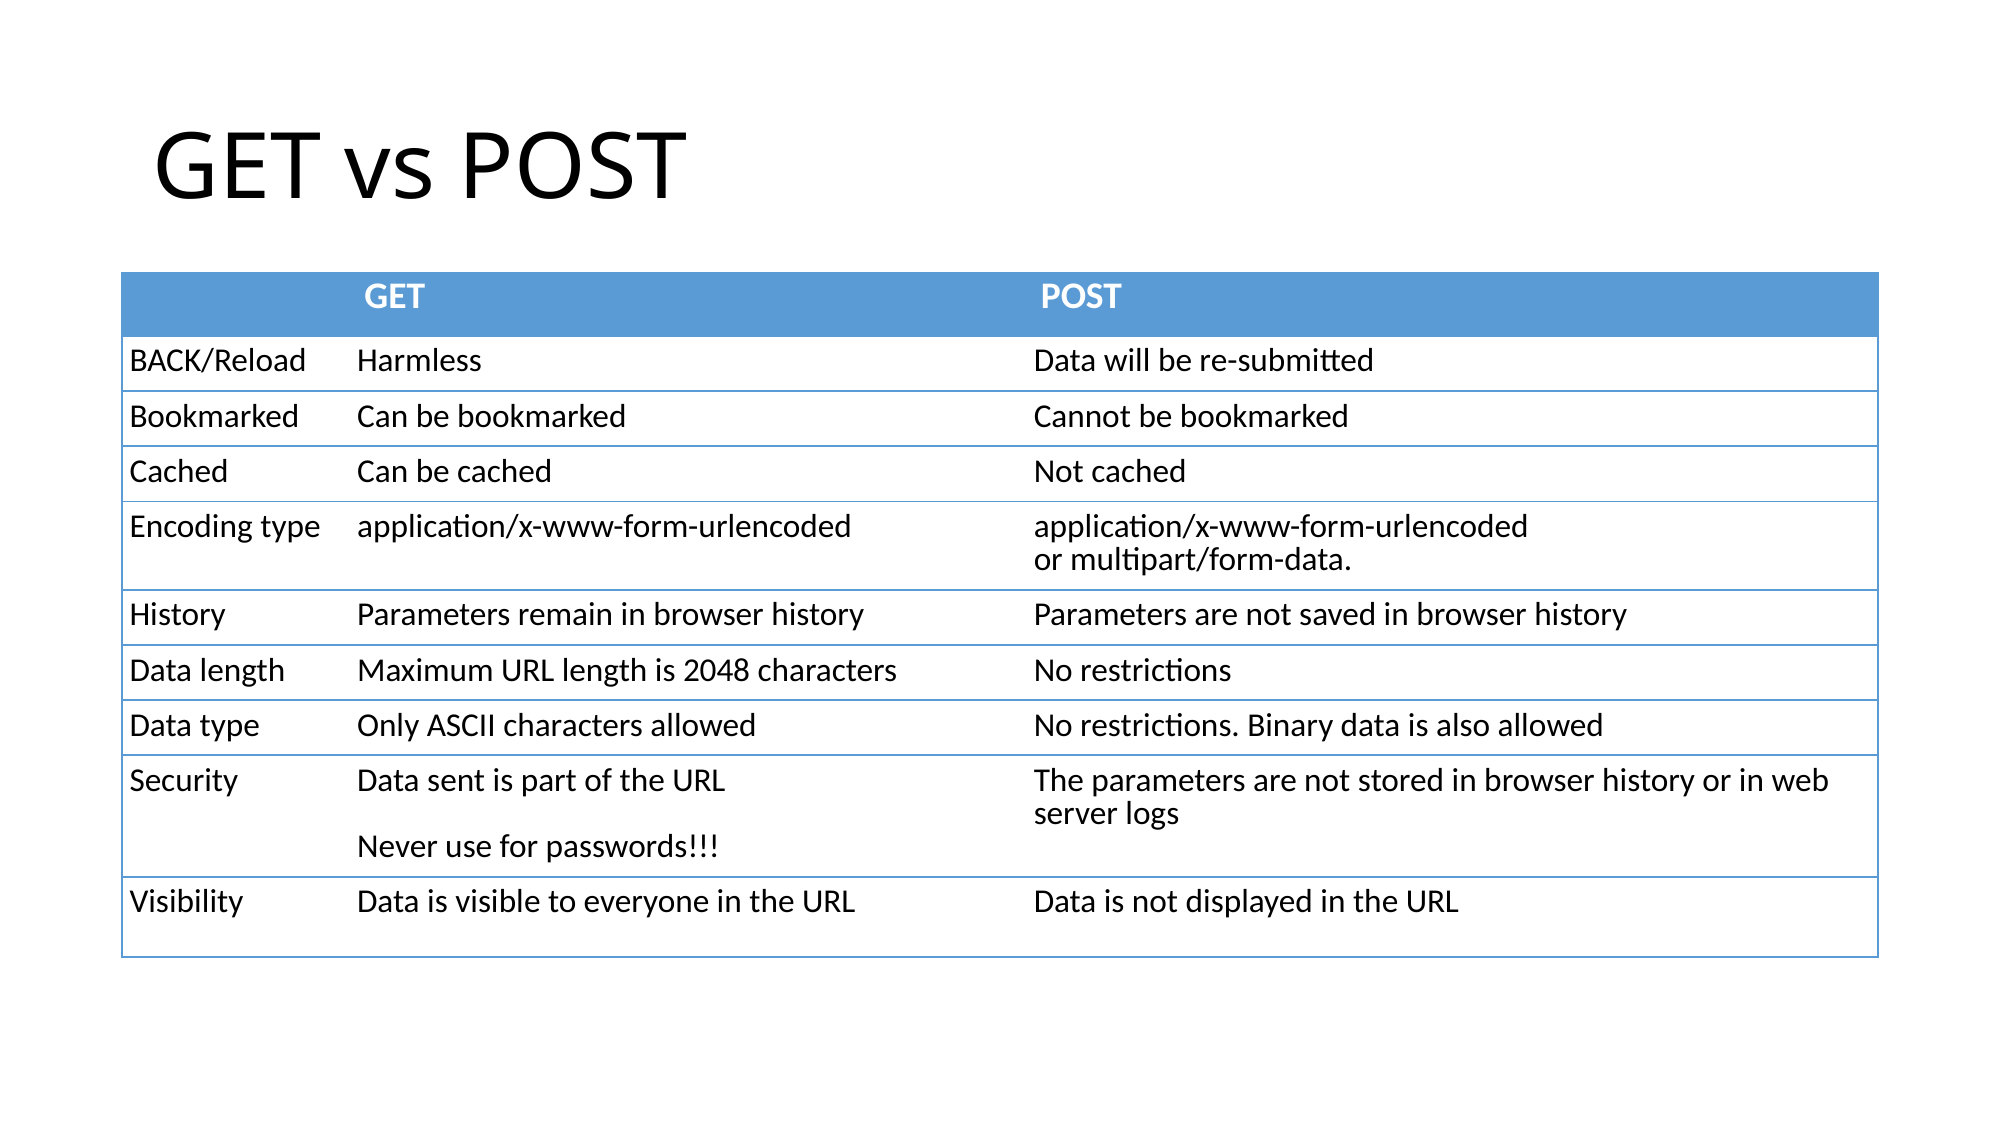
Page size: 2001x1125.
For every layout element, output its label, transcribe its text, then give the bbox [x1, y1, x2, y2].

table_cell Security [123, 756, 349, 876]
table_cell application/x-www-form-urlencoded or multipart/form-data. [1026, 502, 1877, 589]
table_cell Maximum URL length is 2048 characters [349, 646, 1026, 699]
table_cell Data length [123, 646, 349, 699]
table_cell Not cached [1026, 447, 1877, 501]
table_cell Can be cached [349, 447, 1026, 501]
table_header POST [1026, 274, 1877, 335]
title GET vs POST [137, 59, 1863, 272]
table_cell Cannot be bookmarked [1026, 392, 1877, 445]
table_cell Visibility [123, 878, 349, 956]
table_cell The parameters are not stored in browser history or in web server logs [1026, 756, 1877, 876]
table_cell Data type [123, 701, 349, 754]
table_cell Parameters remain in browser history [349, 591, 1026, 644]
table_cell BACK/Reload [123, 337, 349, 390]
table_cell Harmless [349, 337, 1026, 390]
table_cell Data will be re-submitted [1026, 337, 1877, 390]
table_cell History [123, 591, 349, 644]
table_cell No restrictions [1026, 646, 1877, 699]
table_header GET [349, 274, 1026, 335]
table_cell Bookmarked [123, 392, 349, 445]
table_header [123, 274, 349, 335]
table_cell Data is not displayed in the URL [1026, 878, 1877, 956]
table_cell Parameters are not saved in browser history [1026, 591, 1877, 644]
table_cell Only ASCII characters allowed [349, 701, 1026, 754]
table_cell Data is visible to everyone in the URL [349, 878, 1026, 956]
table_cell No restrictions. Binary data is also allowed [1026, 701, 1877, 754]
table_cell application/x-www-form-urlencoded [349, 502, 1026, 589]
table_cell Can be bookmarked [349, 392, 1026, 445]
table_cell Data sent is part of the URL Never use for passwords!!! [349, 756, 1026, 876]
table_cell Cached [123, 447, 349, 501]
table_cell Encoding type [123, 502, 349, 589]
